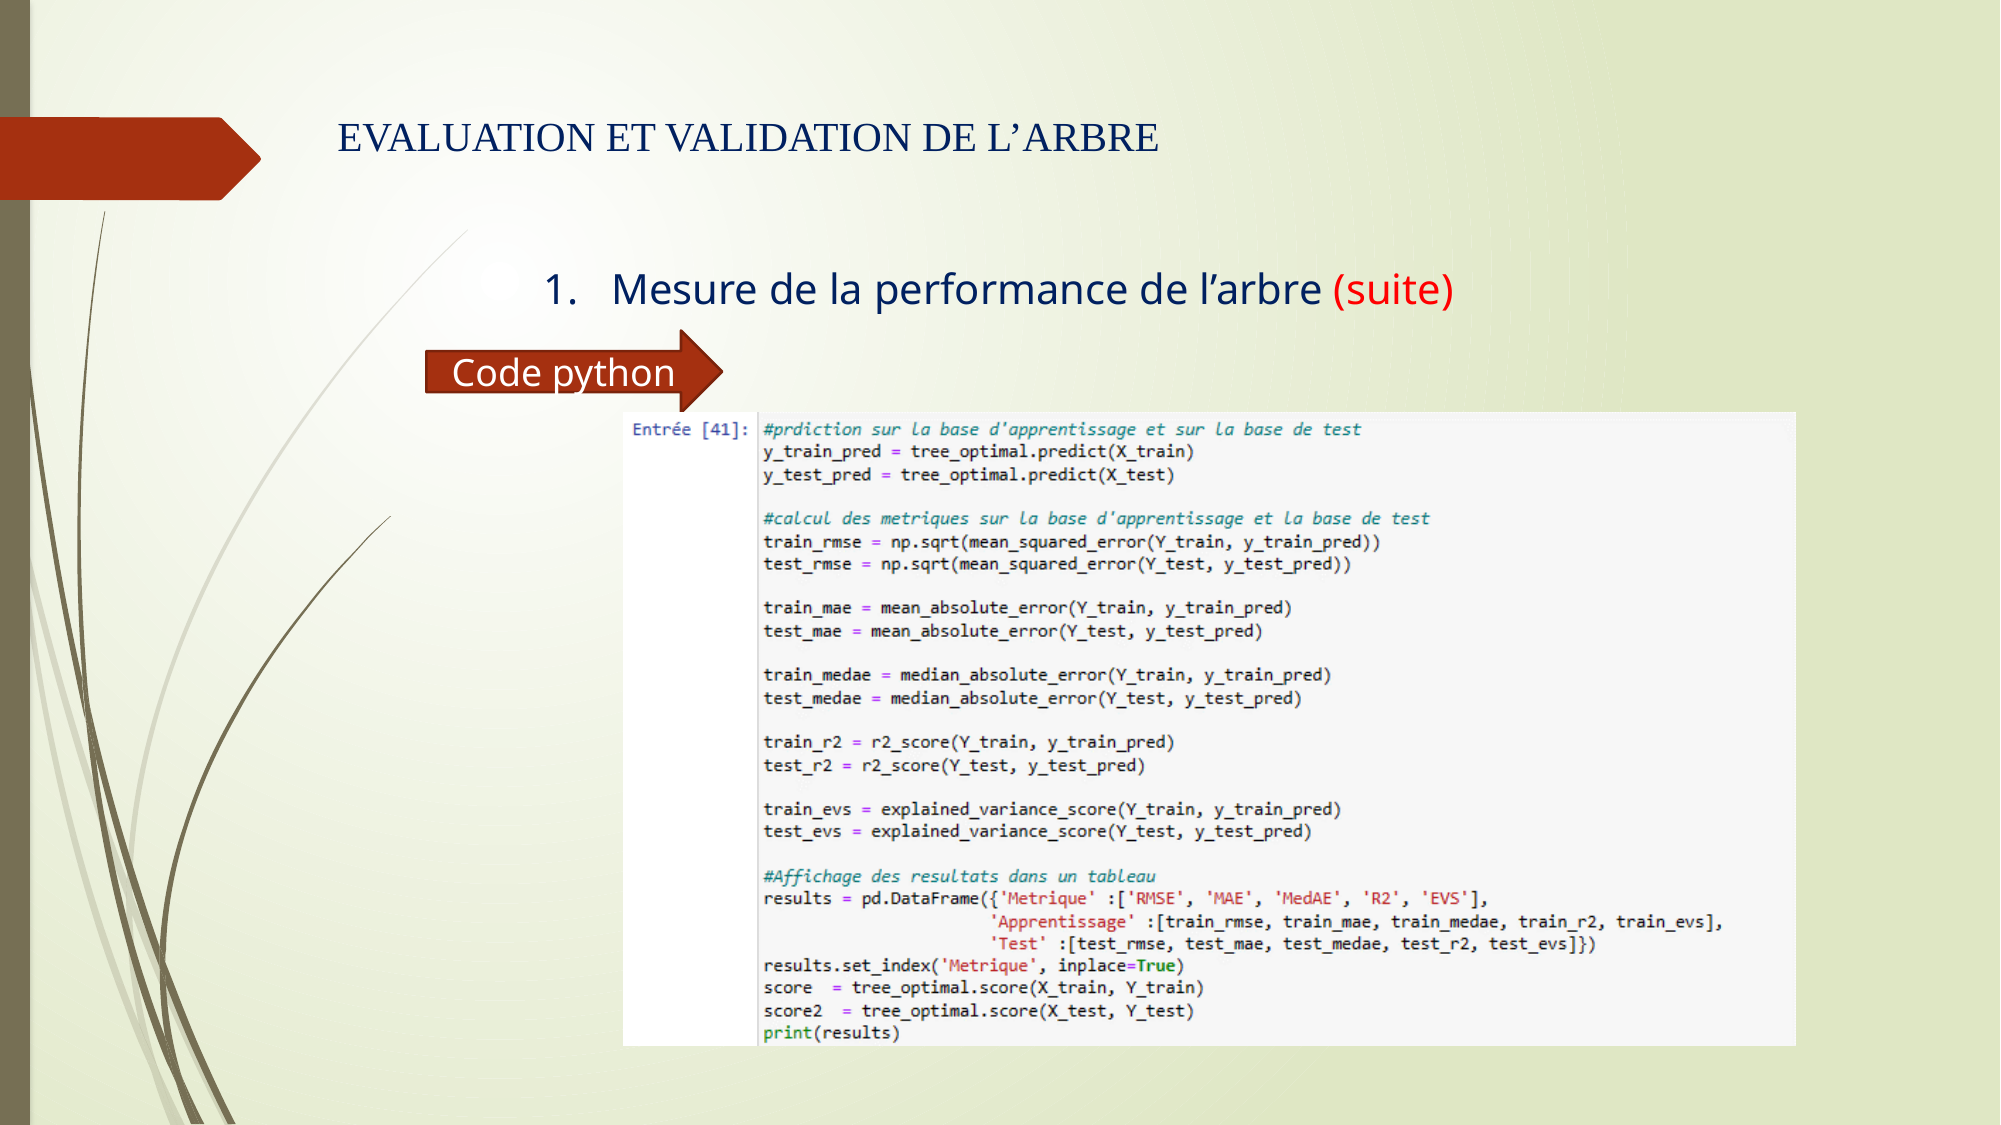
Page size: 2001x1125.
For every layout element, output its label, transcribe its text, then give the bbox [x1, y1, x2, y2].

picture [623, 412, 1796, 1047]
text_box Code python [425, 329, 724, 411]
title EVALUATION ET VALIDATION DE L’ARBRE [322, 102, 1785, 217]
text_box 1. Mesure de la performance de l’arbre (suite) [529, 255, 1819, 371]
